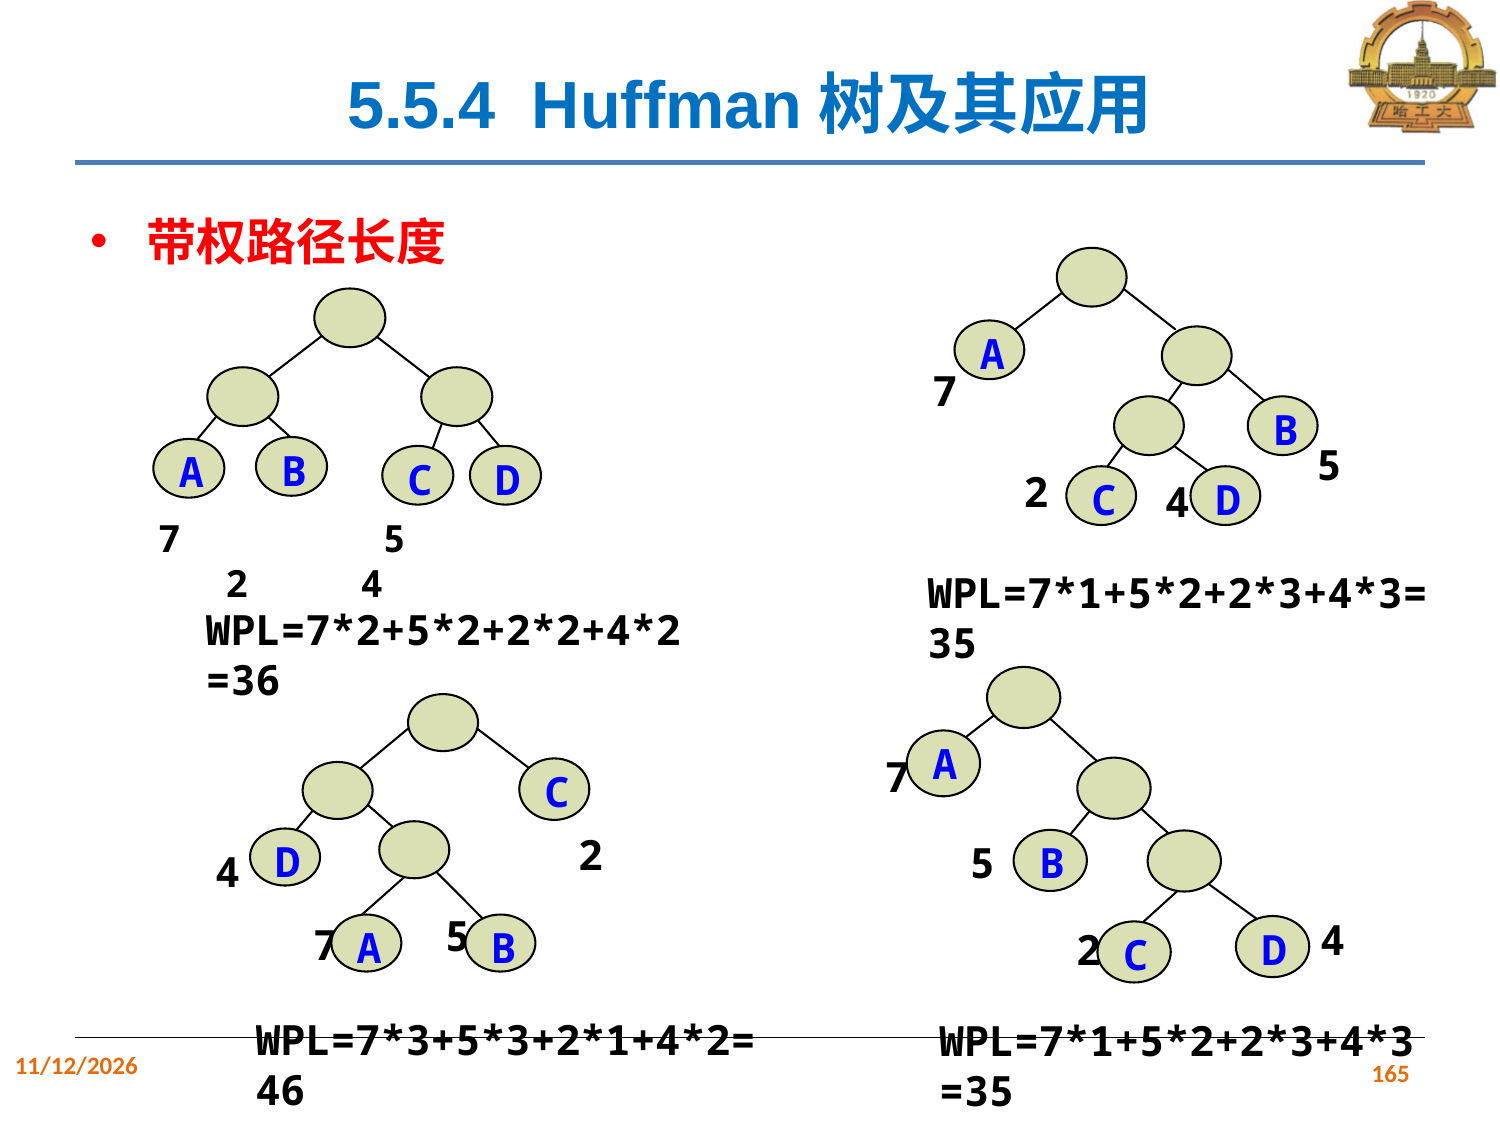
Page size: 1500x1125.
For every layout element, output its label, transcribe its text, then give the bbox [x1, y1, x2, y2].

text_box WPL=7*1+5*2+2*3+4*3=35 [924, 1007, 1450, 1123]
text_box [874, 666, 1356, 983]
text_box WPL=7*3+5*3+2*1+4*2=46 [240, 1045, 793, 1122]
text_box WPL=7*2+5*2+2*2+4*2=36 [190, 596, 704, 712]
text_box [143, 288, 576, 569]
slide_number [0, 1042, 240, 1103]
title 5.5.4 Huffman树及其应用 [75, 0, 1425, 163]
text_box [204, 693, 614, 972]
picture [1340, 0, 1500, 138]
text_box WPL=7*1+5*2+2*3+4*3=35 [912, 559, 1450, 675]
text_box WPL=7*3+5*3+2*1+4*2=46 [240, 1006, 793, 1037]
list 带权路径长度 [75, 187, 1425, 1025]
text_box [921, 247, 1352, 526]
